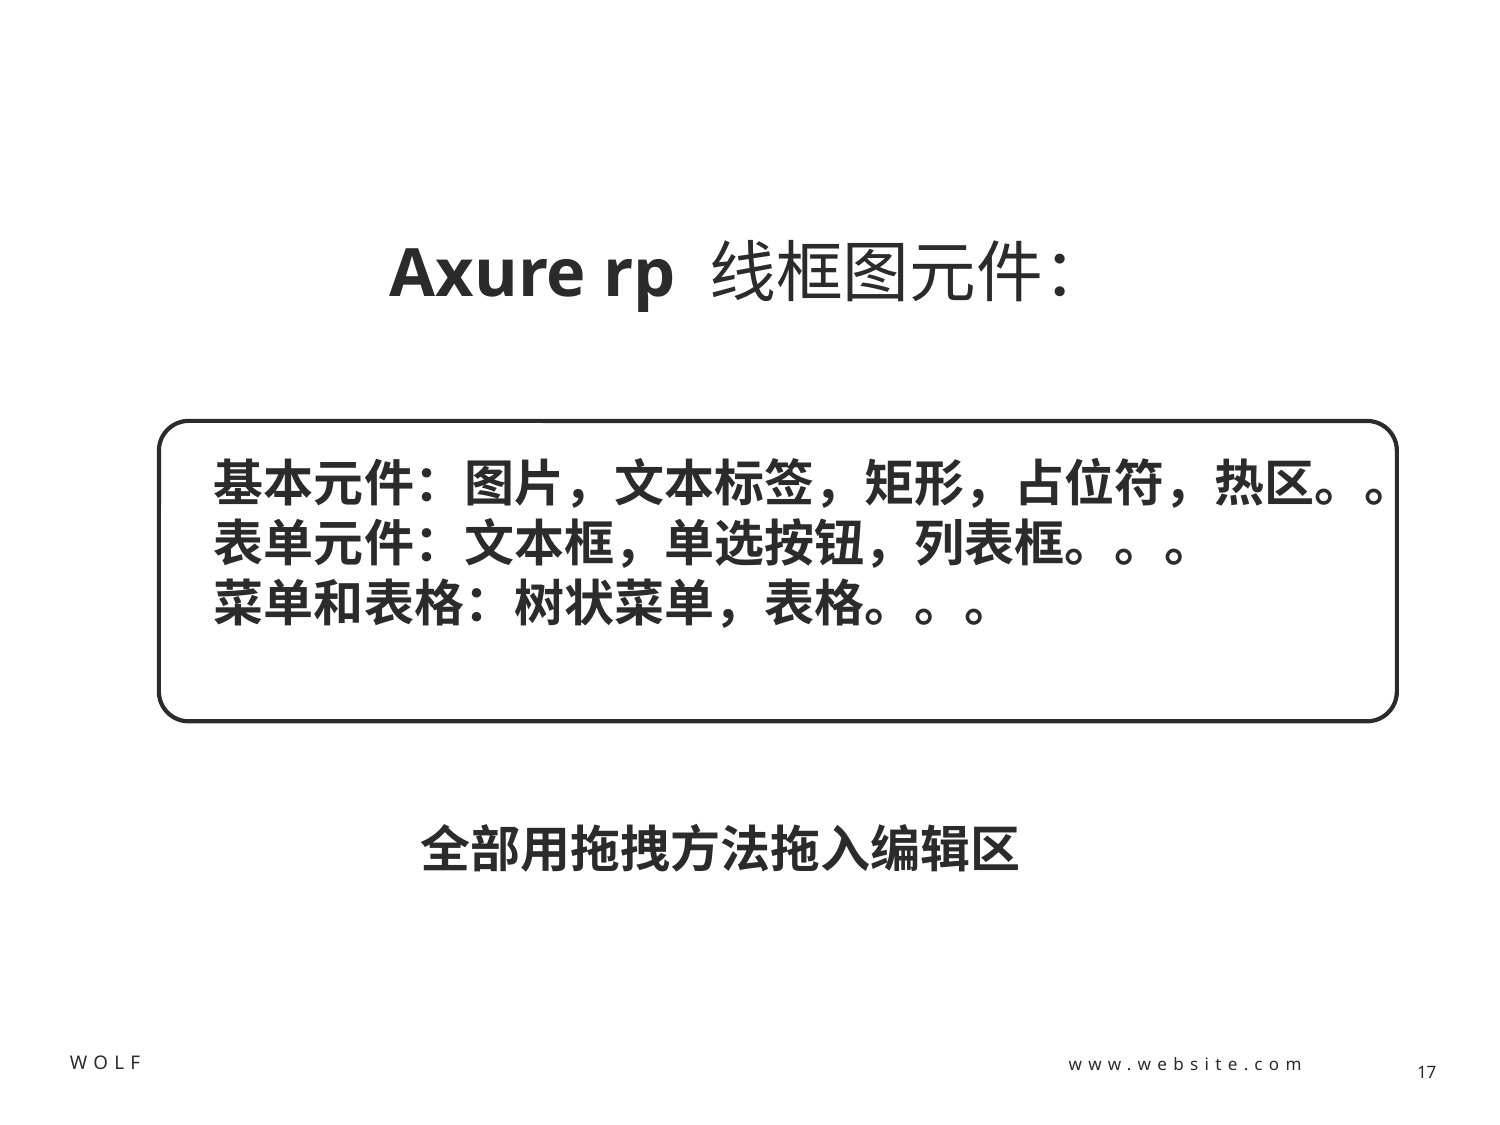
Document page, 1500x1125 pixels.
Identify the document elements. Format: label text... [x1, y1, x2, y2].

text_box [157, 419, 1398, 723]
text_box 基本元件：图片，文本标签，矩形，占位符，热区。。 表单元件：文本框，单选按钮，列表框。。。 菜单和表格：树状菜单，表格。。。 [199, 443, 1429, 639]
text_box 全部用拖拽方法拖入编辑区 [405, 810, 1094, 886]
text_box Axure rp 线框图元件： [103, 231, 1397, 308]
